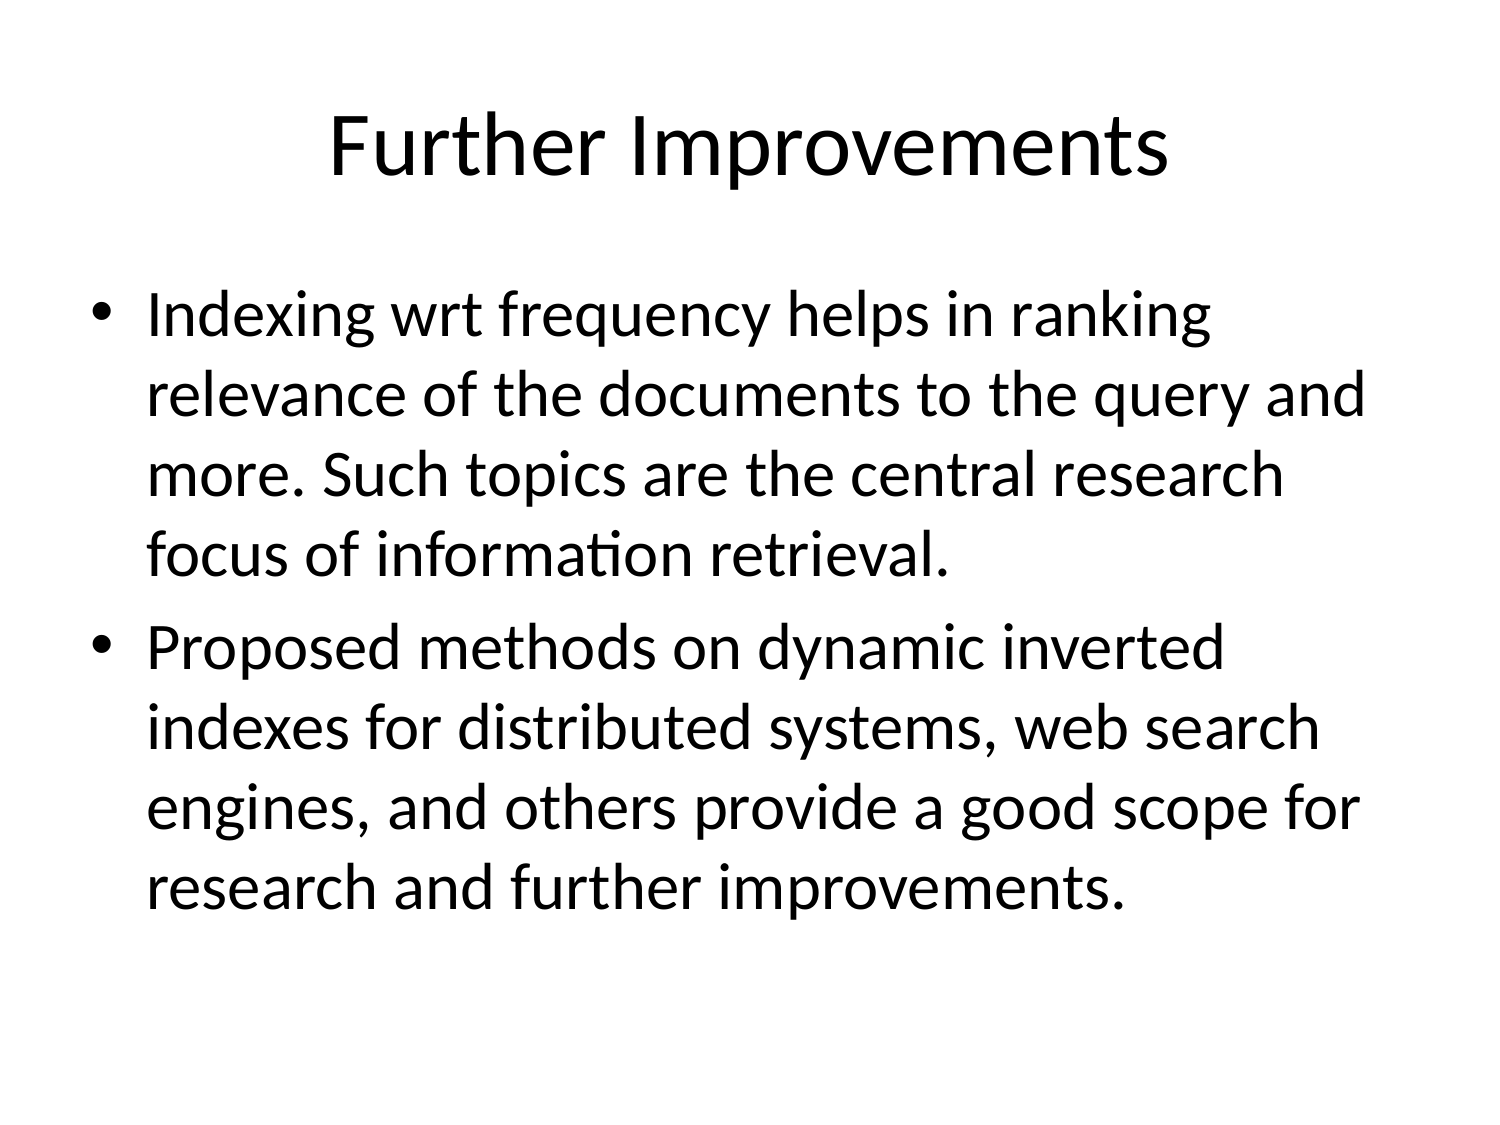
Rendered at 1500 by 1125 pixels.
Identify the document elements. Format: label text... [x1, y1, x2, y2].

list Indexing wrt frequency helps in ranking relevance of the documents to the query and more. Such topics are the central research focus of information retrieval. Proposed methods on dynamic inverted indexes for distributed systems, web search engines, and others provide a good scope for research and further improvements. [75, 262, 1425, 1005]
title Further Improvements [75, 45, 1425, 233]
